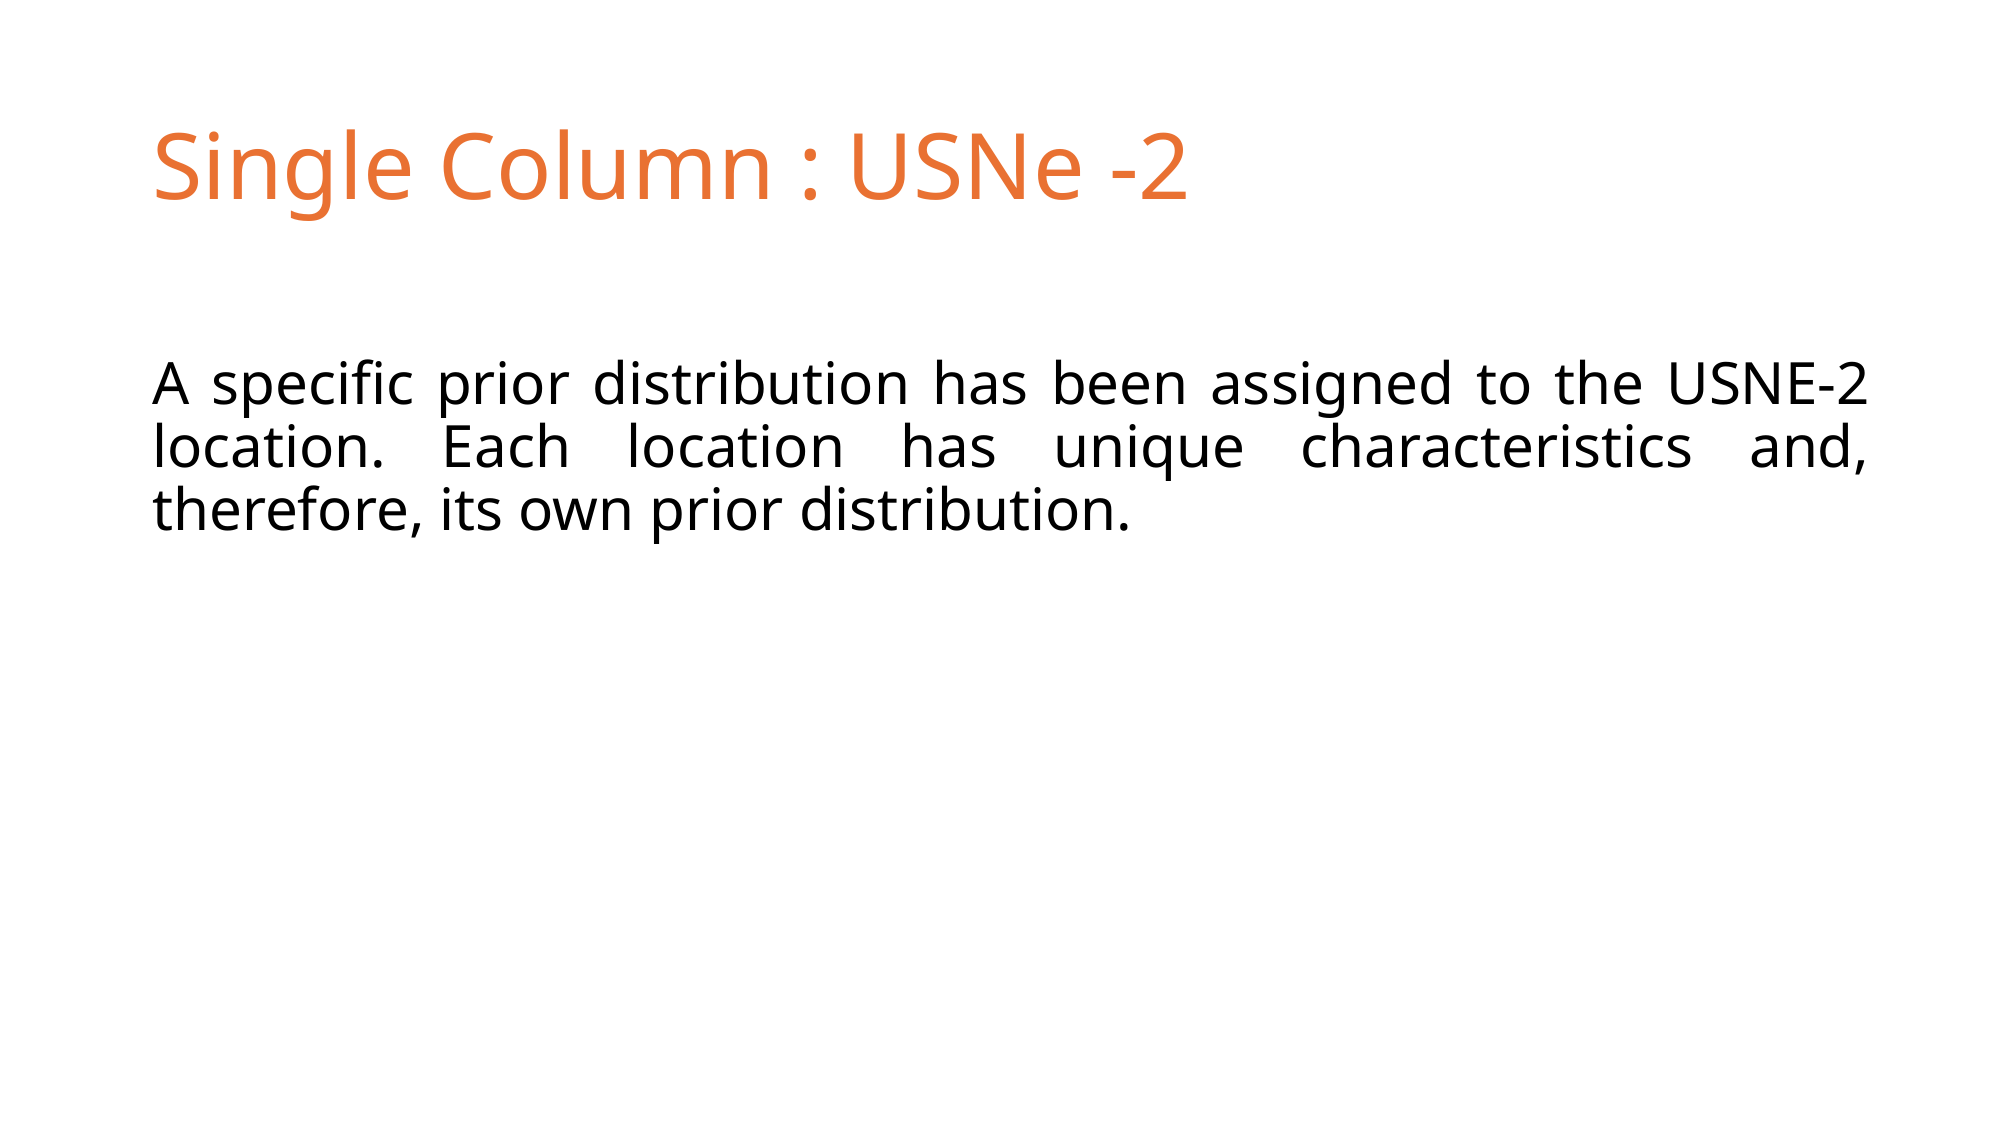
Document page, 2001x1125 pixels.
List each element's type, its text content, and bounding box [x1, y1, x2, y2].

title Single Column : USNe -2 [137, 61, 1863, 278]
list A specific prior distribution has been assigned to the USNE-2 location. Each location has unique characteristics and, therefore, its own prior distribution. [137, 347, 1885, 563]
